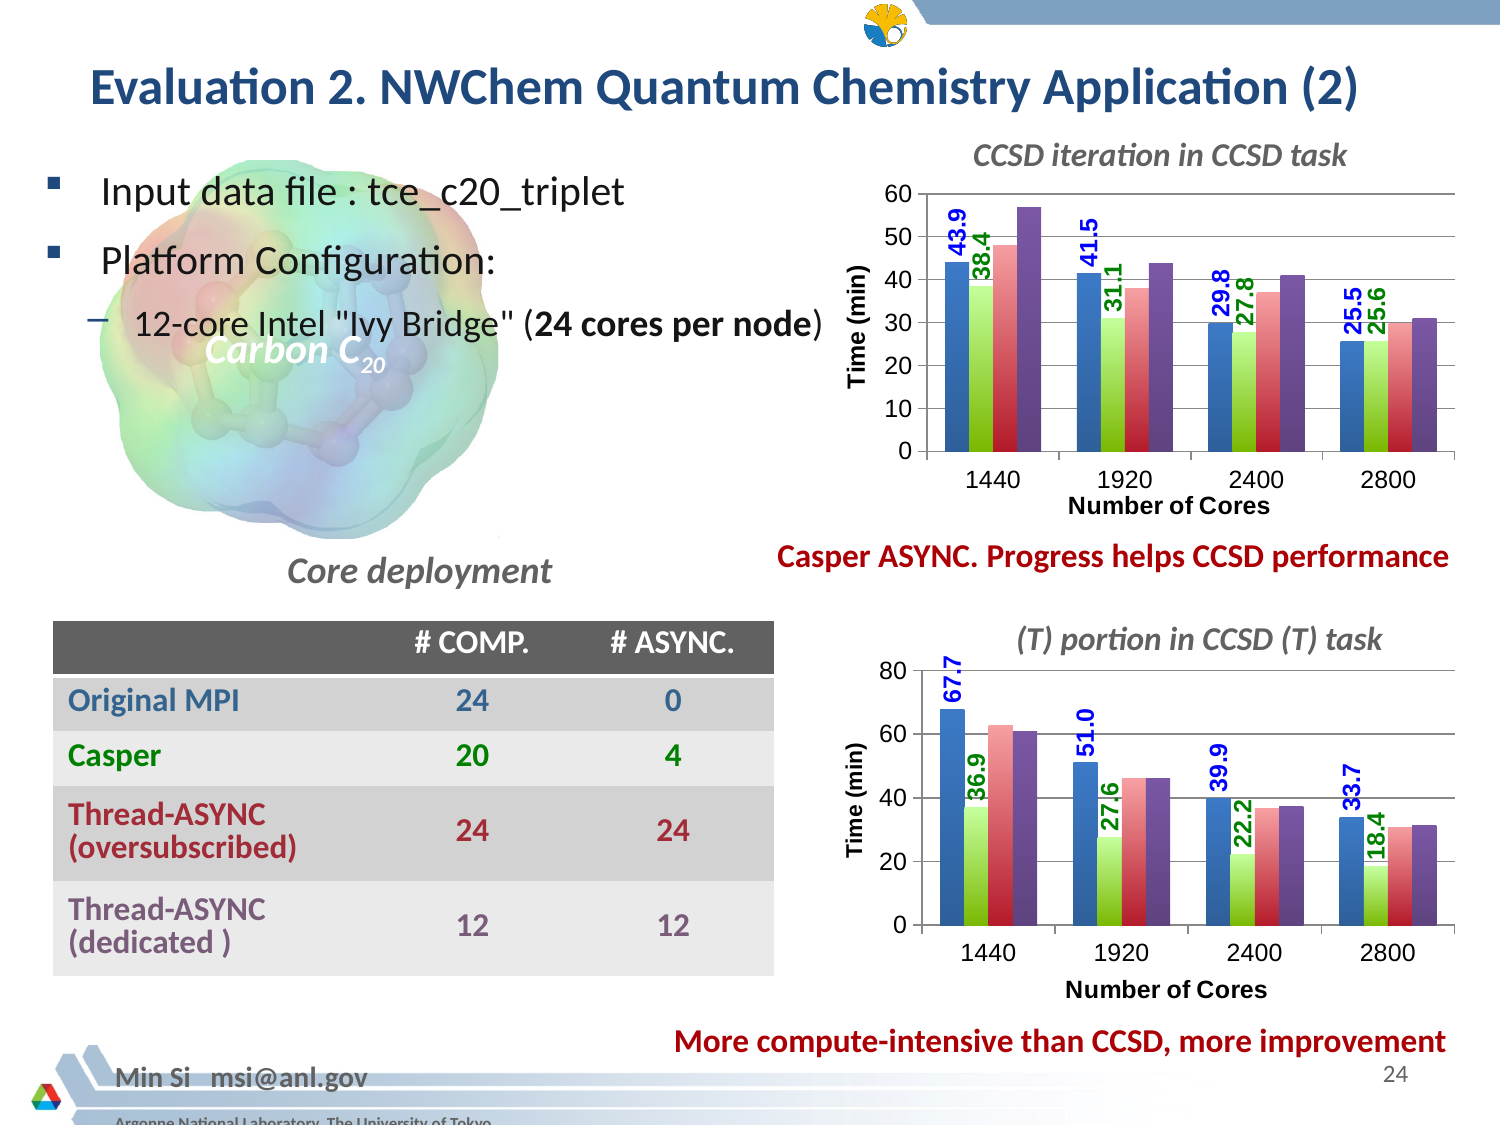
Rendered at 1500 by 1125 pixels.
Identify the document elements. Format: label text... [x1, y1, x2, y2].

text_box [88, 160, 501, 539]
text_box More compute-intensive than CCSD, more improvement [659, 1011, 1500, 1066]
text_box CCSD iteration in CCSD task [958, 125, 1363, 173]
text_box Casper ASYNC. Progress helps CCSD performance [882, 527, 1500, 582]
picture [0, 1037, 1500, 1125]
picture [0, 0, 1500, 44]
slide_number 24 [1073, 1066, 1424, 1103]
chart [832, 609, 1483, 1012]
list Input data file : tce_c20_triplet Platform Configuration: 12-core Intel "Ivy Bridge" (24 cores per node) [29, 146, 882, 1024]
chart [832, 174, 1483, 528]
title Evaluation 2. NWChem Quantum Chemistry Application (2) [74, 44, 1500, 138]
